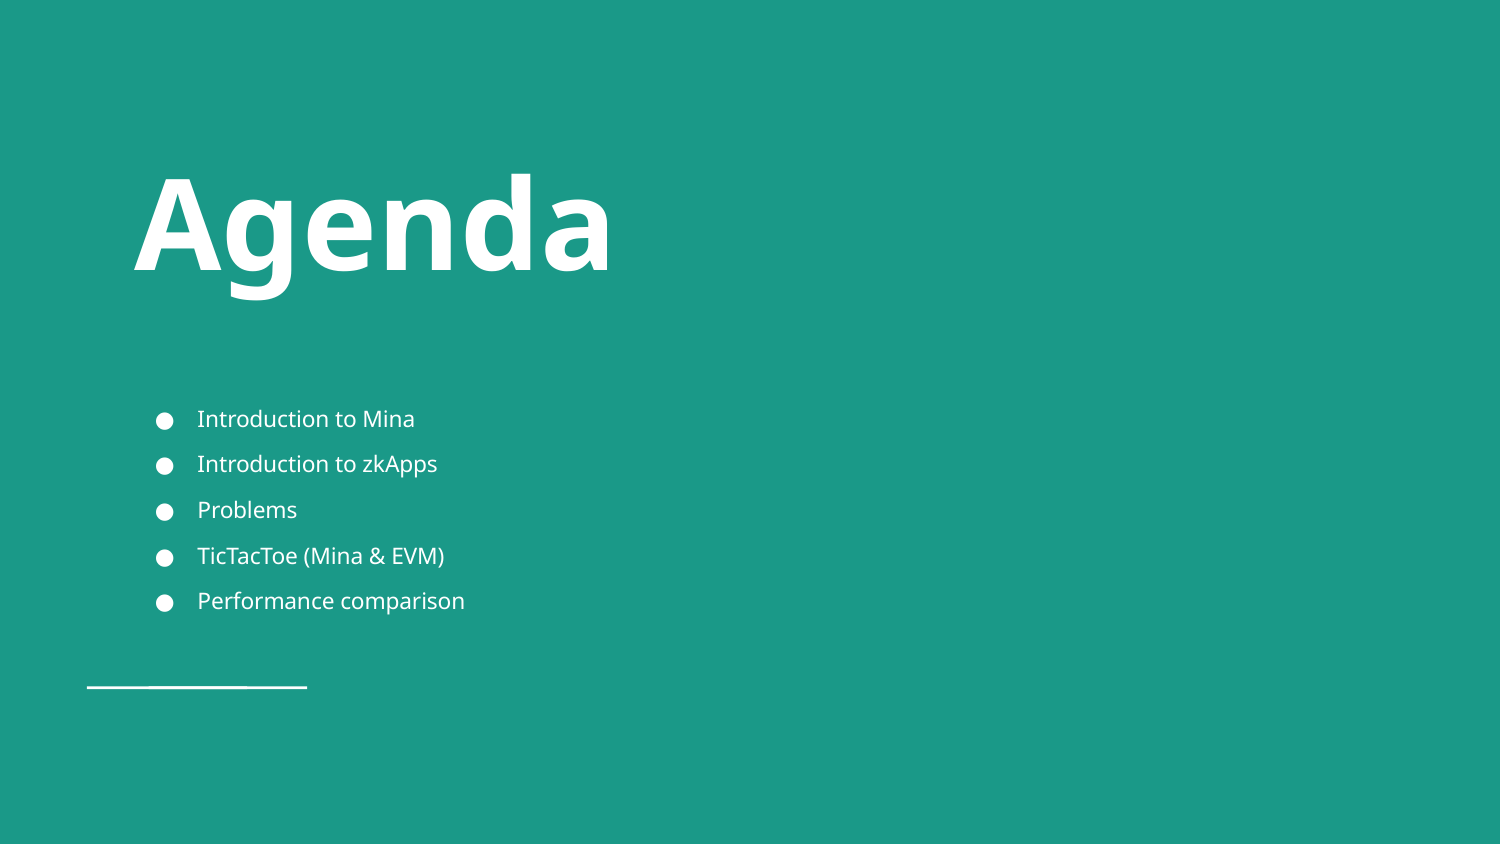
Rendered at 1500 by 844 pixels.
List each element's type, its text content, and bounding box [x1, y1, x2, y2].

title Agenda [119, 120, 1381, 325]
list Introduction to Mina Introduction to zkApps Problems TicTacToe (Mina & EVM) Performance comparison [119, 372, 1381, 633]
